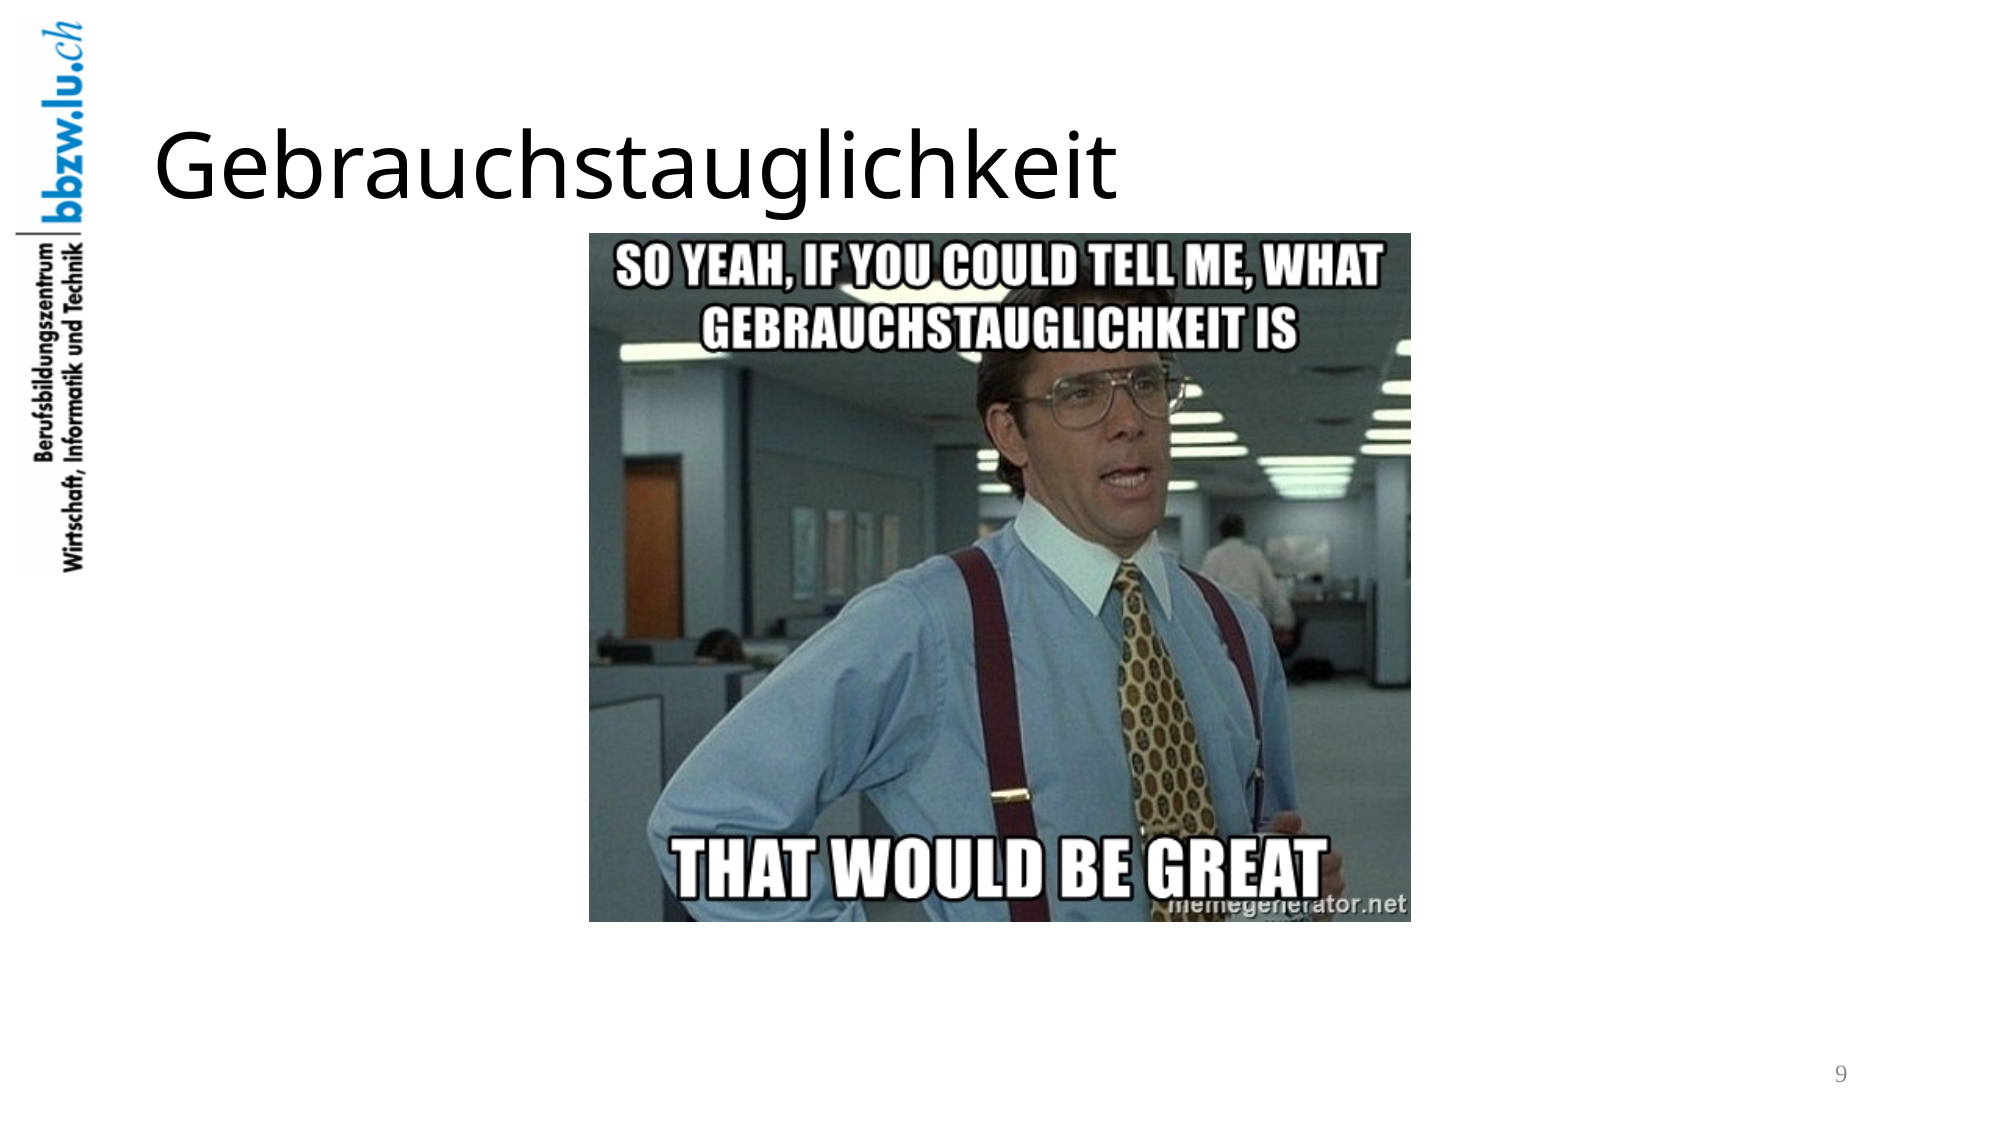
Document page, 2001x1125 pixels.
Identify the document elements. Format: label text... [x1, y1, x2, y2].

slide_number 9 [1412, 1042, 1863, 1103]
title Gebrauchstauglichkeit [137, 59, 1863, 278]
picture [16, 20, 88, 574]
picture [589, 233, 1411, 922]
